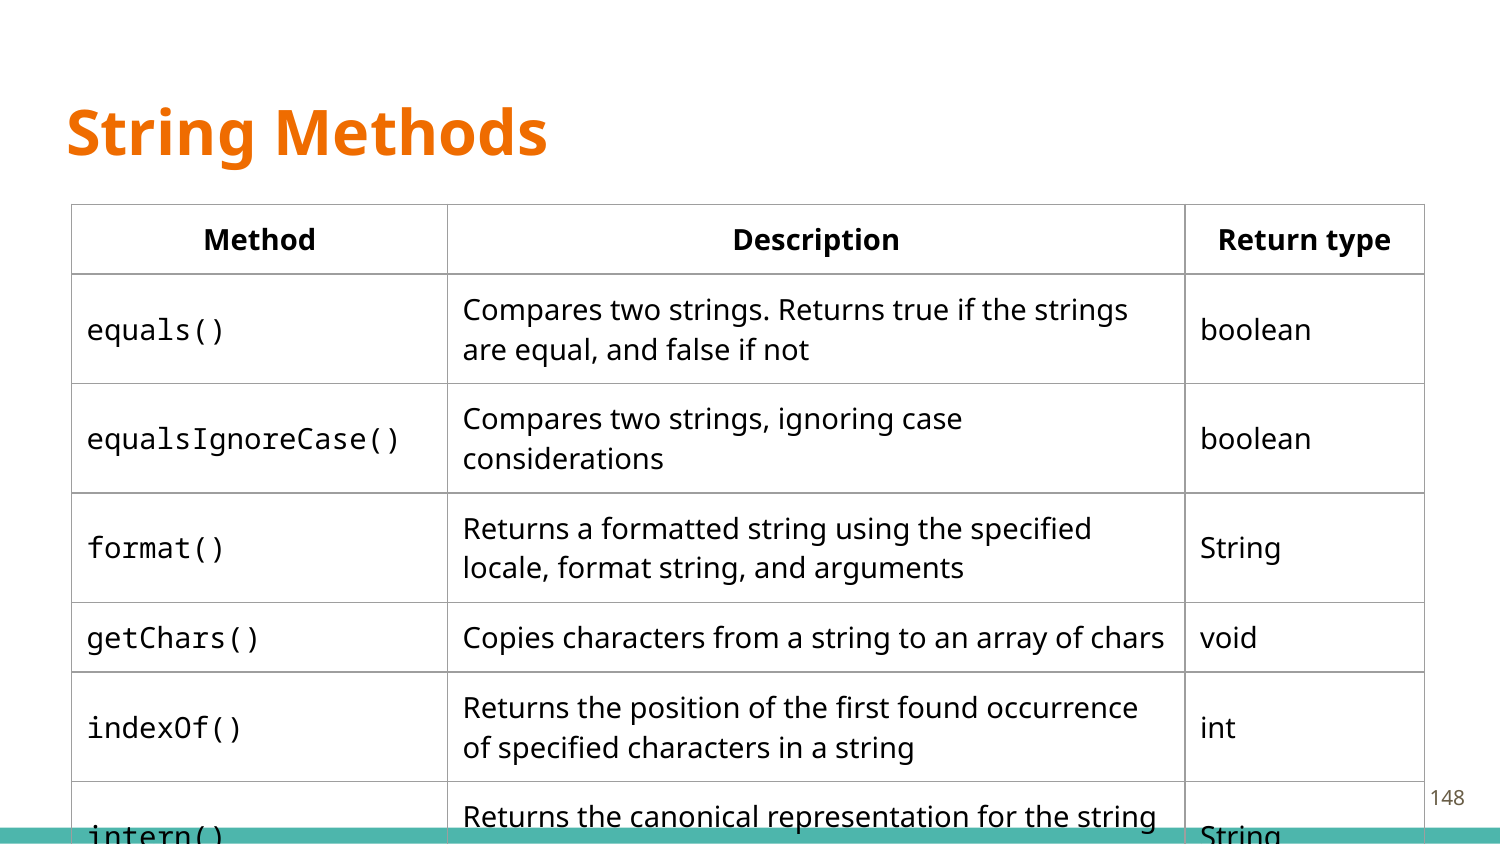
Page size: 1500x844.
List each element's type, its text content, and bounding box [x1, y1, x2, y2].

table_cell String [1186, 494, 1424, 602]
table_cell boolean [1186, 384, 1424, 492]
table_cell int [1186, 673, 1424, 781]
table_cell Returns the position of the first found occurrence of specified characters in a string [448, 673, 1184, 781]
table_cell Returns a formatted string using the specified locale, format string, and arguments [448, 494, 1184, 602]
table_cell Copies characters from a string to an array of chars [448, 603, 1184, 671]
table_cell equalsIgnoreCase() [72, 384, 447, 492]
table_cell Returns the canonical representation for the string object [448, 782, 1184, 844]
slide_number 148 [1425, 764, 1480, 830]
table_header Return type [1186, 205, 1424, 273]
table_cell getChars() [72, 603, 447, 671]
title String Methods [51, 72, 1449, 189]
table_cell format() [72, 494, 447, 602]
table_cell String [1186, 782, 1424, 844]
table_cell void [1186, 603, 1424, 671]
table_cell Compares two strings. Returns true if the strings are equal, and false if not [448, 275, 1184, 383]
table_cell boolean [1186, 275, 1424, 383]
table_cell indexOf() [72, 673, 447, 781]
table_cell intern() [72, 782, 447, 844]
table_cell Compares two strings, ignoring case considerations [448, 384, 1184, 492]
table_header Description [448, 205, 1184, 273]
table_cell equals() [72, 275, 447, 383]
table_header Method [72, 205, 447, 273]
